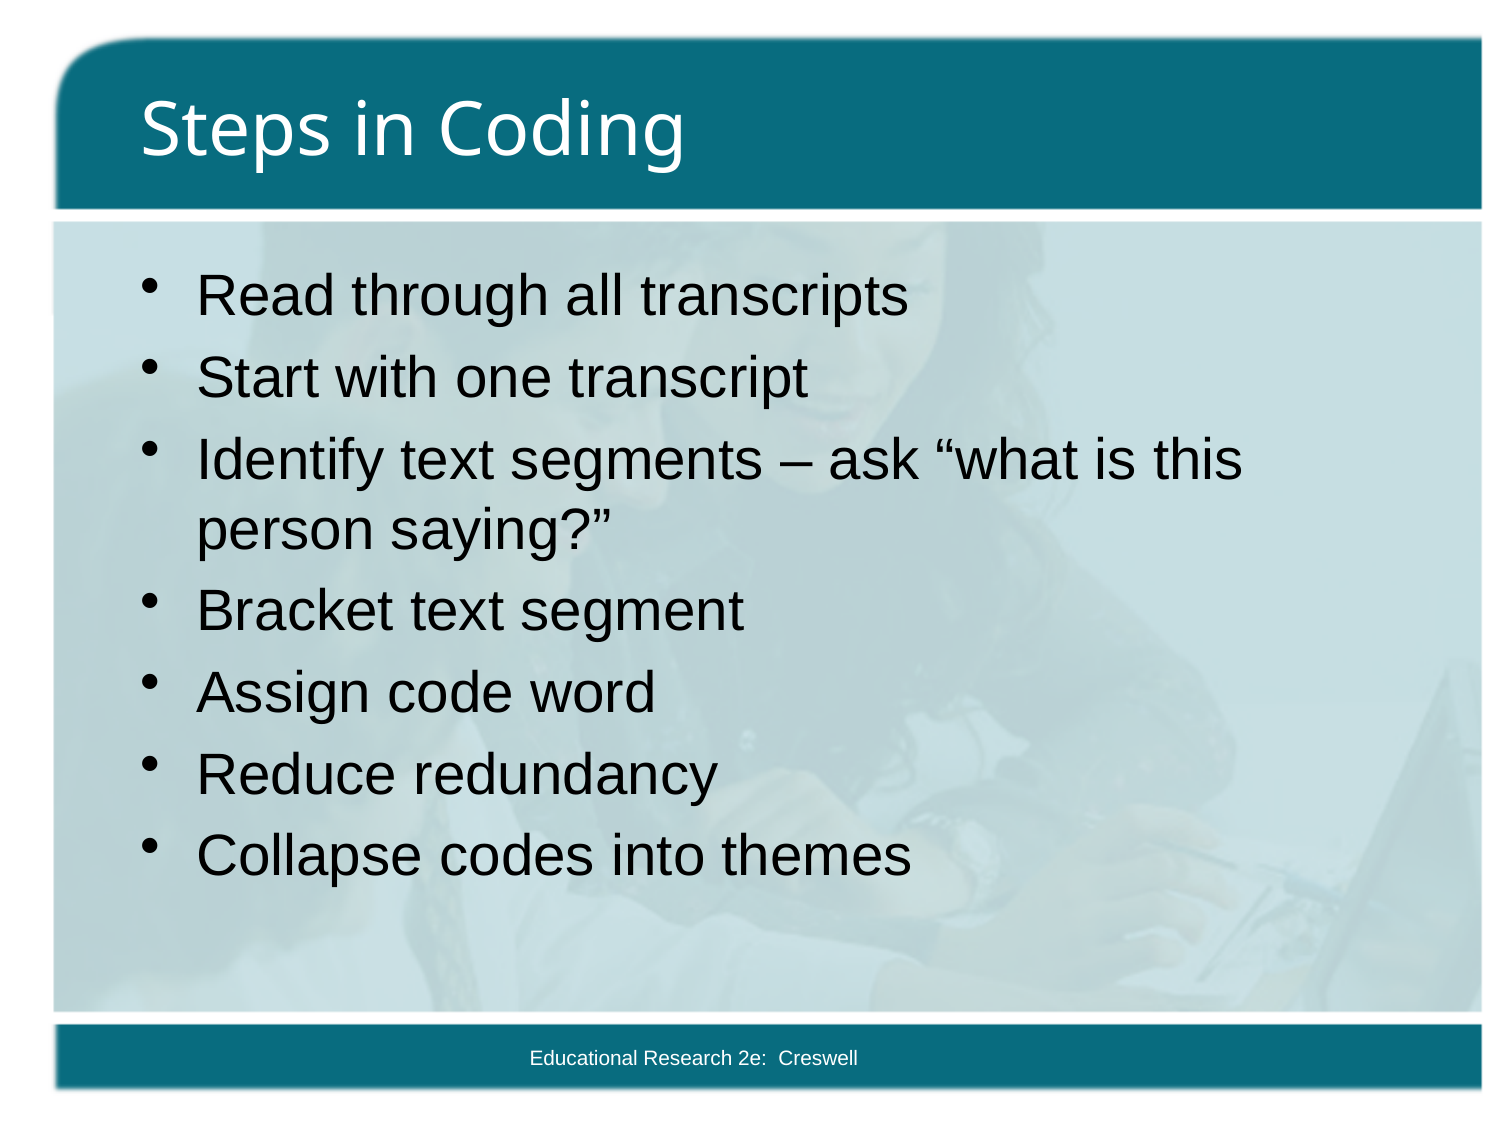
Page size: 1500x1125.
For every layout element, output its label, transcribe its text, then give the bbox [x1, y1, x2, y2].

picture [0, 0, 1500, 1125]
footer Educational Research 2e: Creswell [187, 1037, 1200, 1075]
title Steps in Coding [125, 62, 1400, 188]
list Read through all transcripts Start with one transcript Identify text segments – ask “what is this person saying?” Bracket text segment Assign code word Reduce redundancy Collapse codes into themes [125, 249, 1400, 975]
